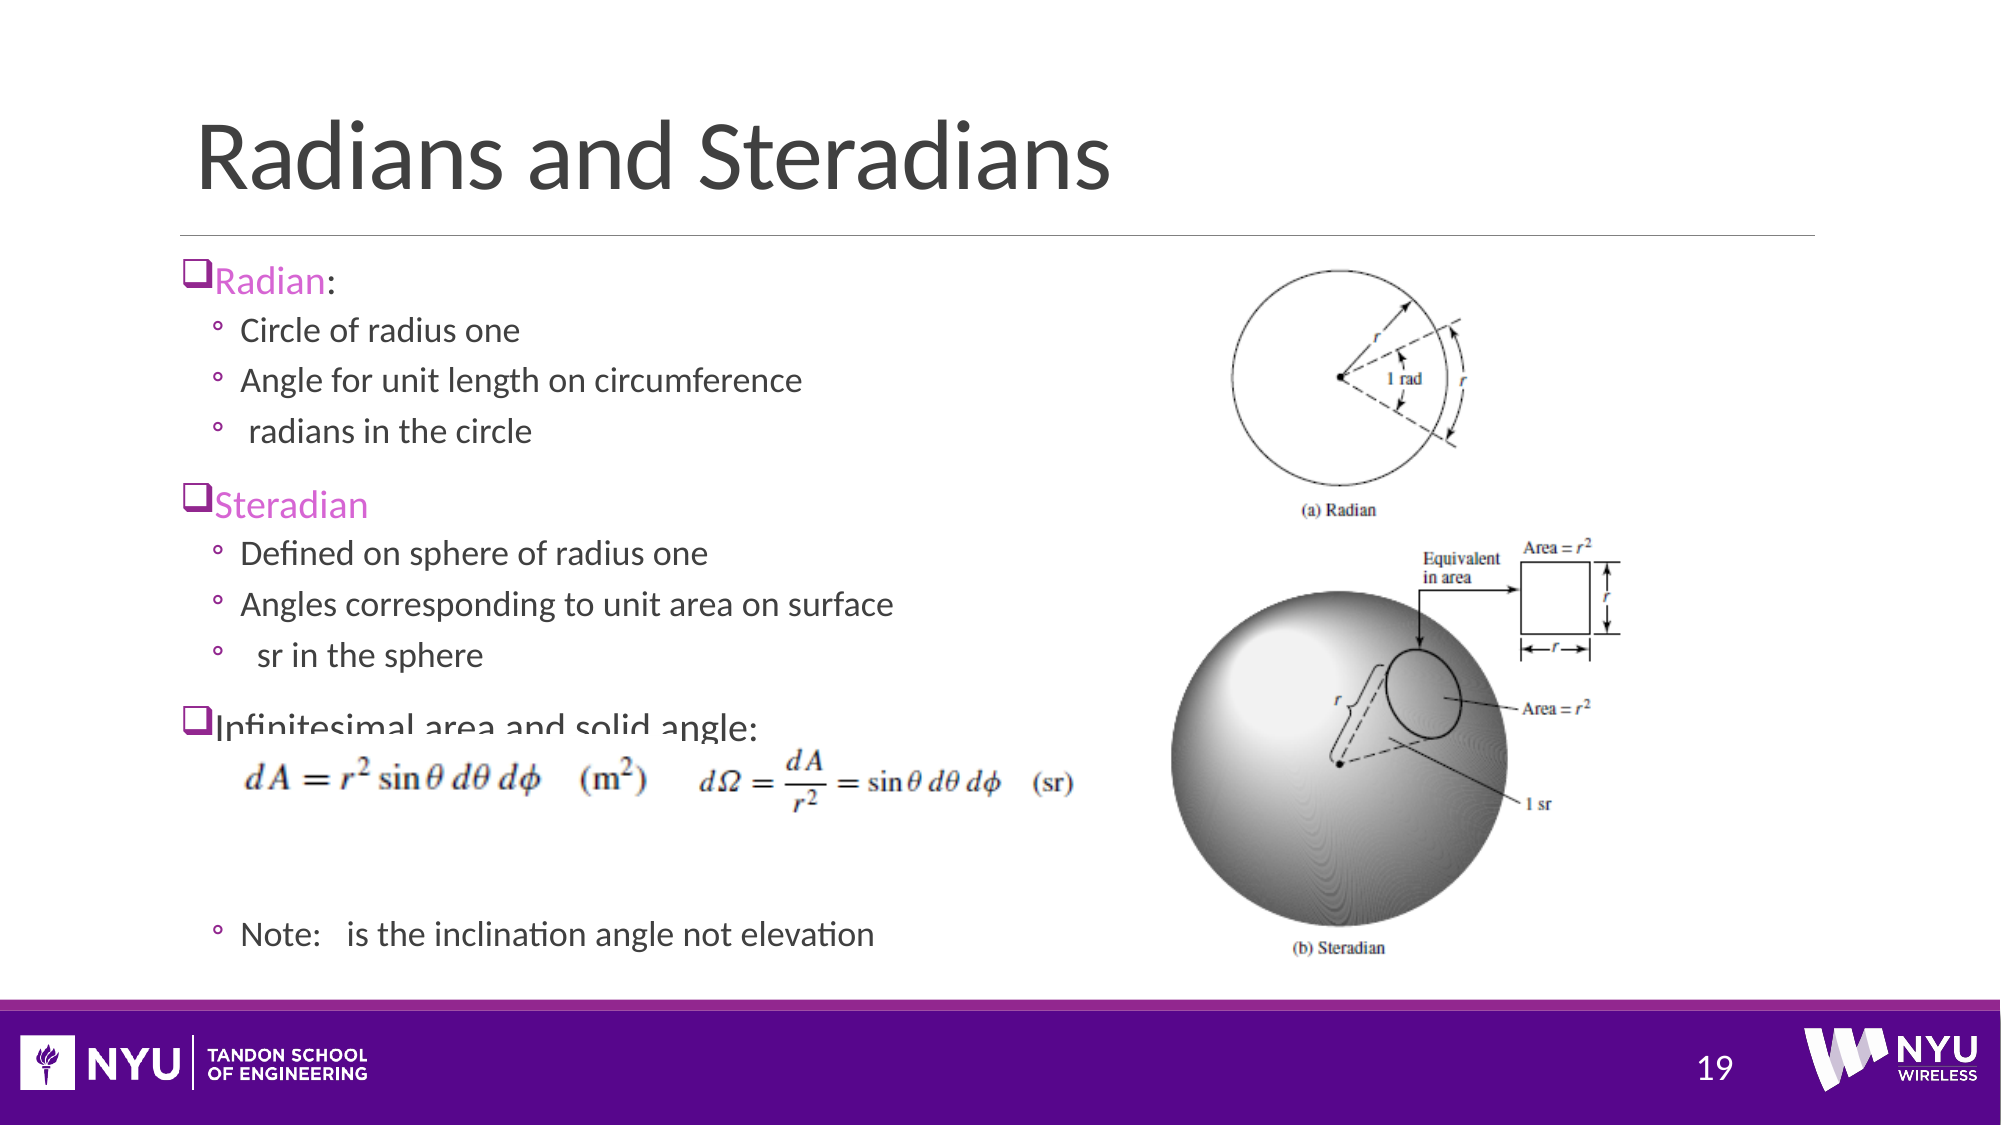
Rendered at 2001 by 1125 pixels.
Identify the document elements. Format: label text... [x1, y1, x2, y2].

picture [1122, 251, 1689, 963]
slide_number 19 [1533, 1035, 1749, 1096]
picture [231, 733, 1105, 850]
title Radians and Steradians [180, 47, 1830, 218]
